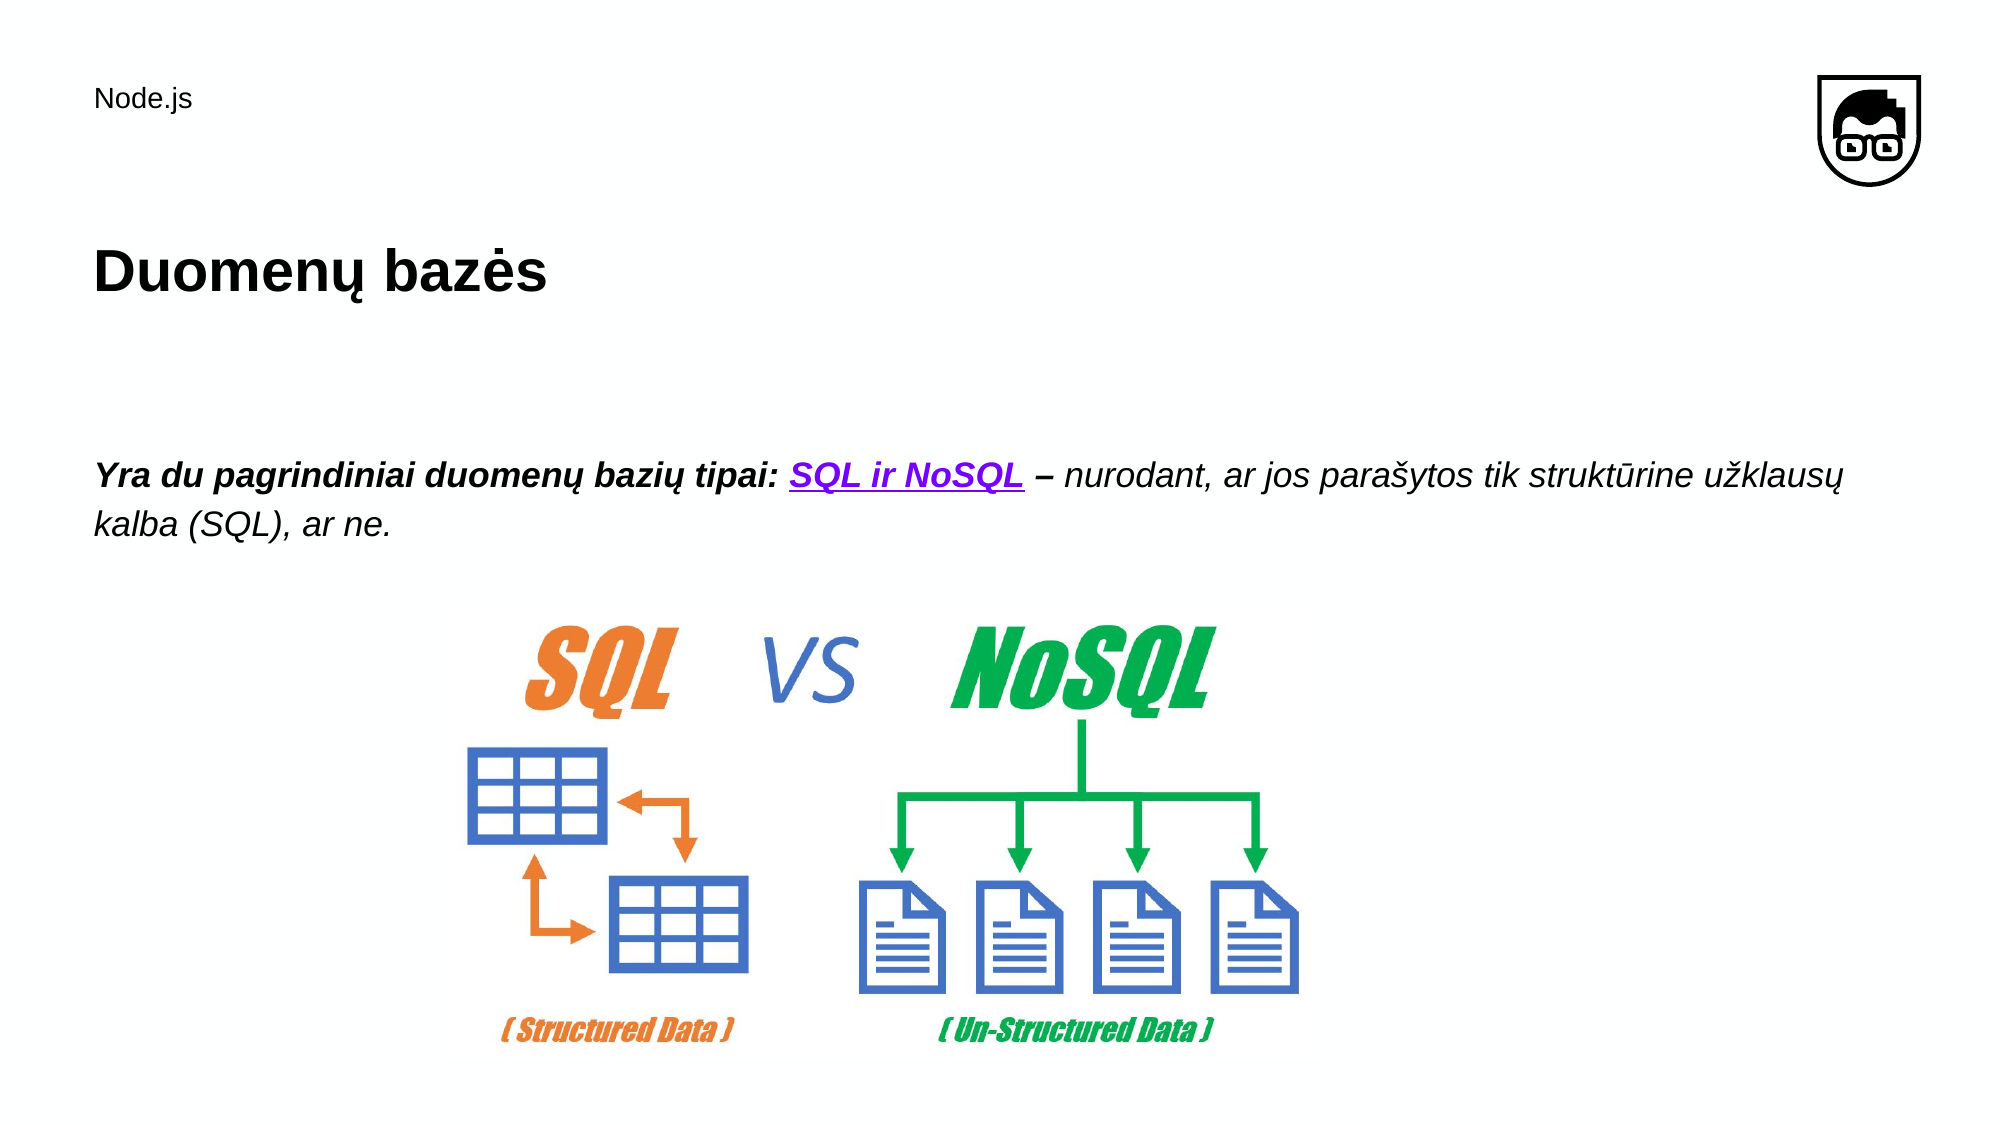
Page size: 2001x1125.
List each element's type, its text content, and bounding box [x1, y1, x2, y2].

title Duomenų bazės [78, 224, 1851, 438]
list Yra du pagrindiniai duomenų bazių tipai: SQL ir NoSQL – nurodant, ar jos parašytos tik struktūrine užklausų kalba (SQL), ar ne. [78, 438, 1894, 1125]
list Node.js [78, 75, 1102, 150]
picture [446, 602, 1321, 1061]
